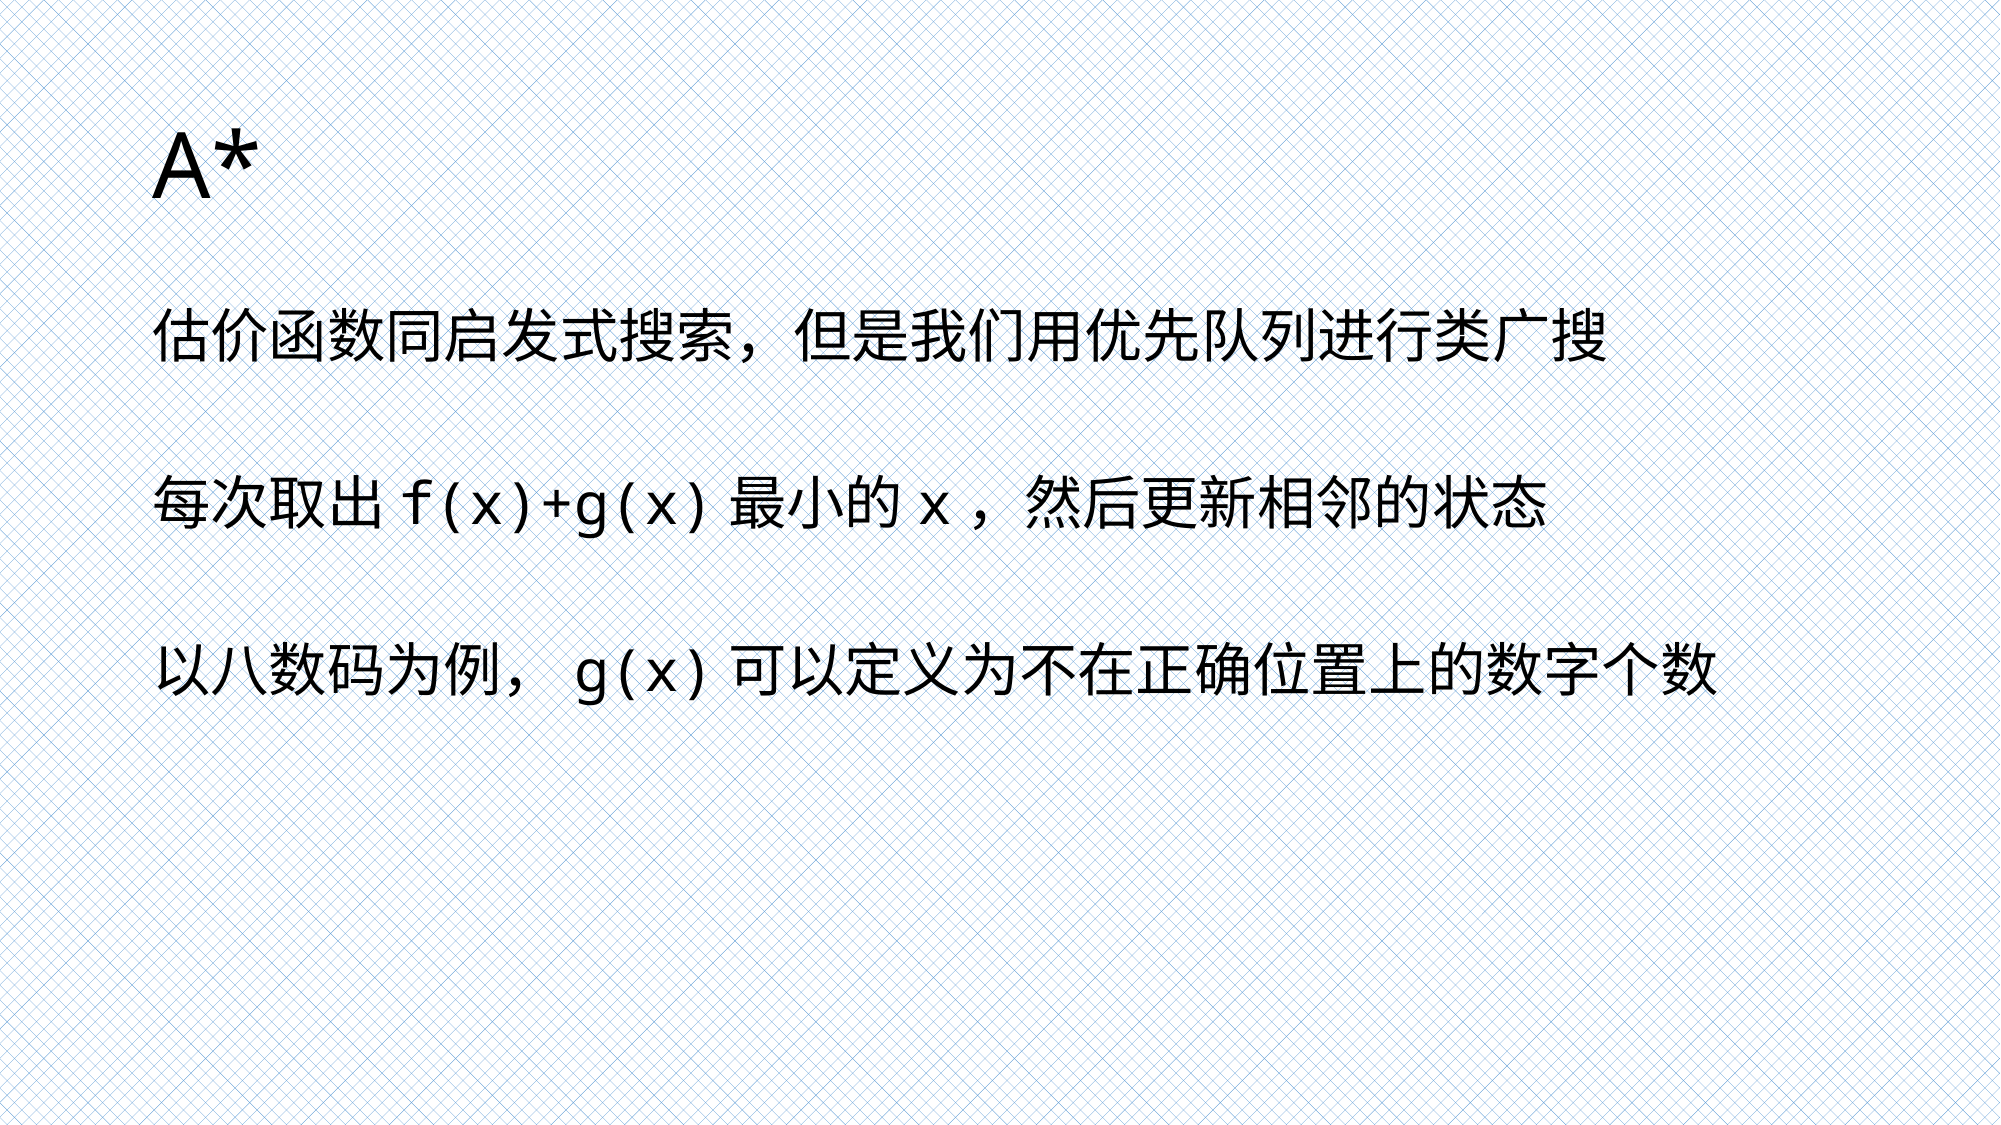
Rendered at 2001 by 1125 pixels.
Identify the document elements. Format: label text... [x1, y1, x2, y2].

title A* [137, 59, 1863, 278]
list 估价函数同启发式搜索，但是我们用优先队列进行类广搜 每次取出f(x)+g(x)最小的x，然后更新相邻的状态 以八数码为例，g(x)可以定义为不在正确位置上的数字个数 [137, 299, 1863, 1014]
